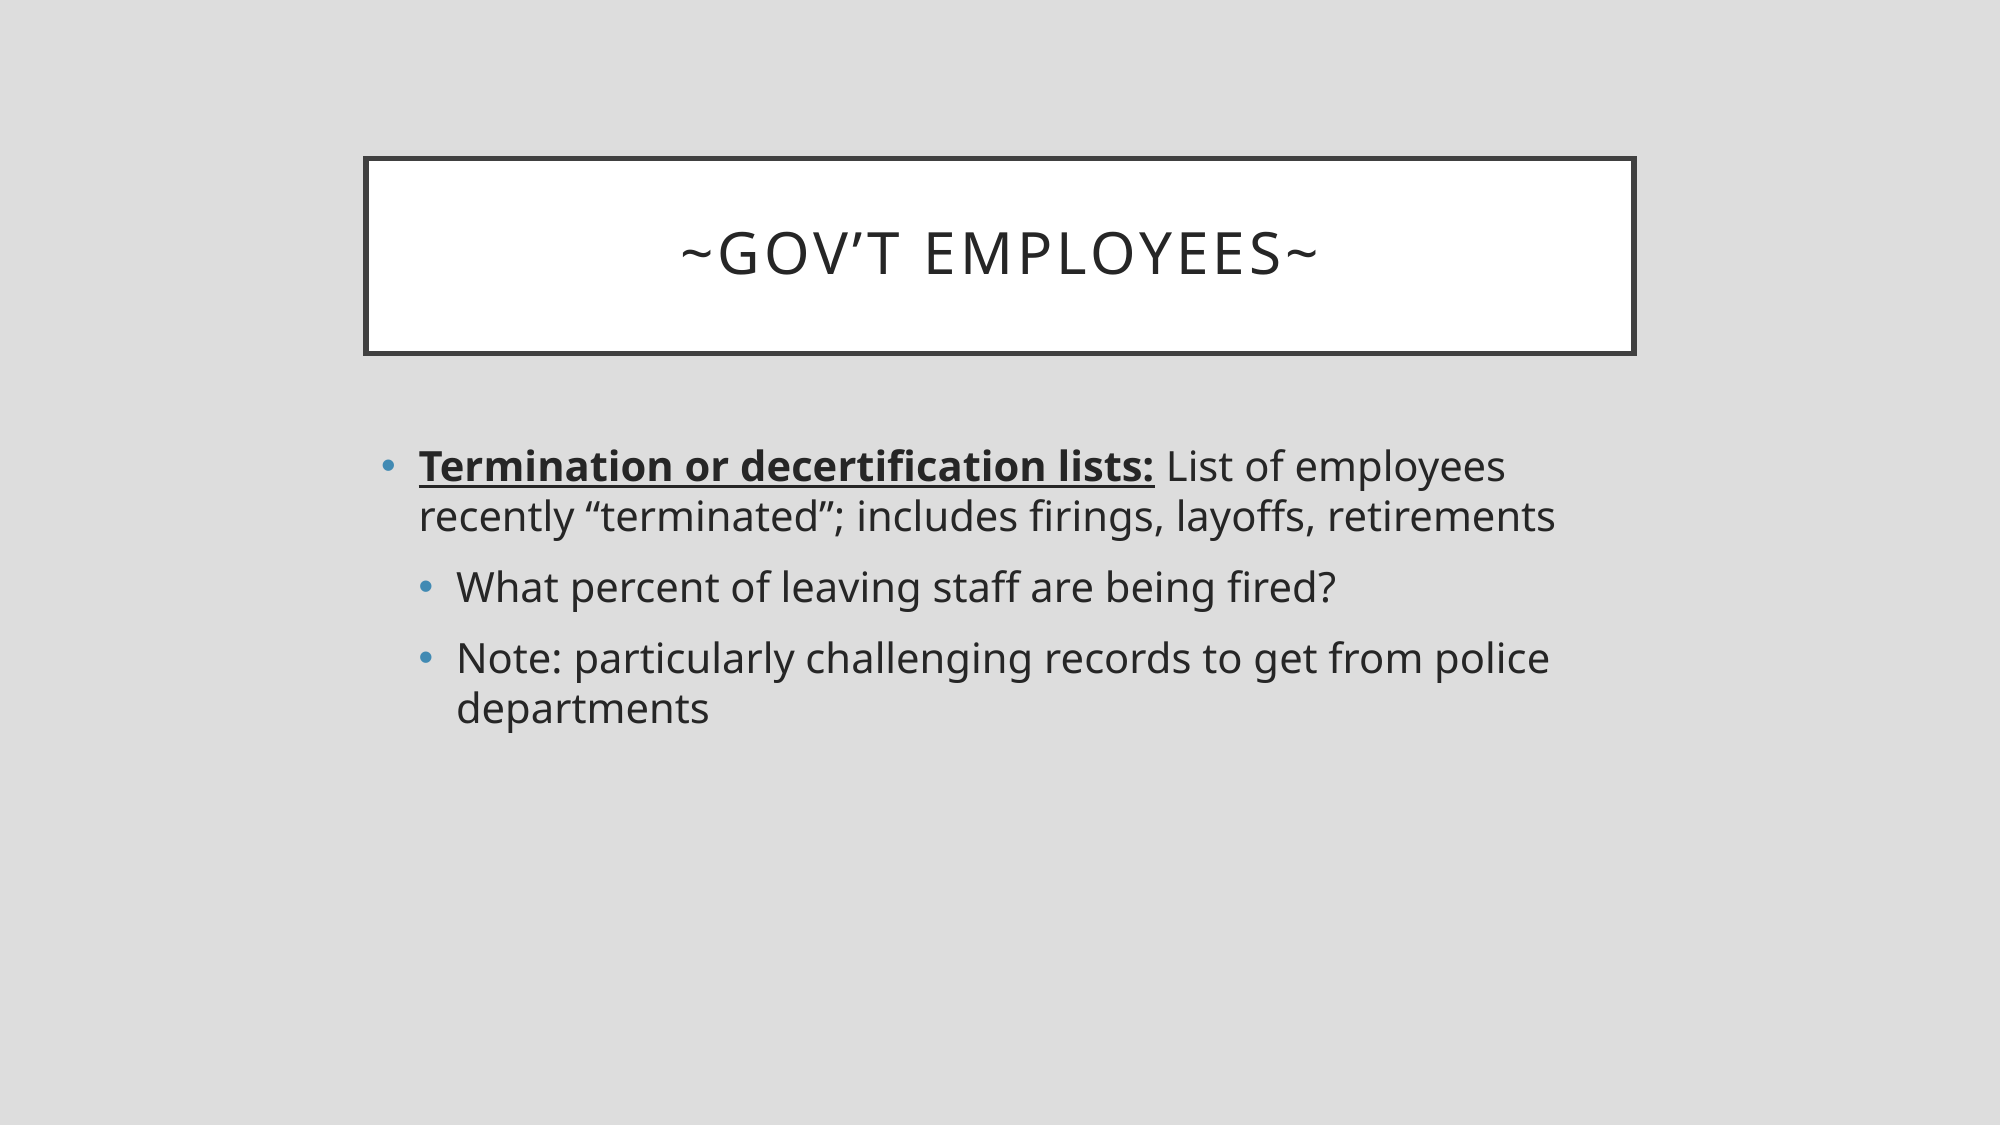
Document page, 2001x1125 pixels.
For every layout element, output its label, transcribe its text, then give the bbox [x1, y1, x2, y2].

title ~Gov’t employees~ [363, 156, 1637, 356]
list Termination or decertification lists: List of employees recently “terminated”; includes firings, layoffs, retirements What percent of leaving staff are being fired? Note: particularly challenging records to get from police departments [366, 432, 1634, 942]
